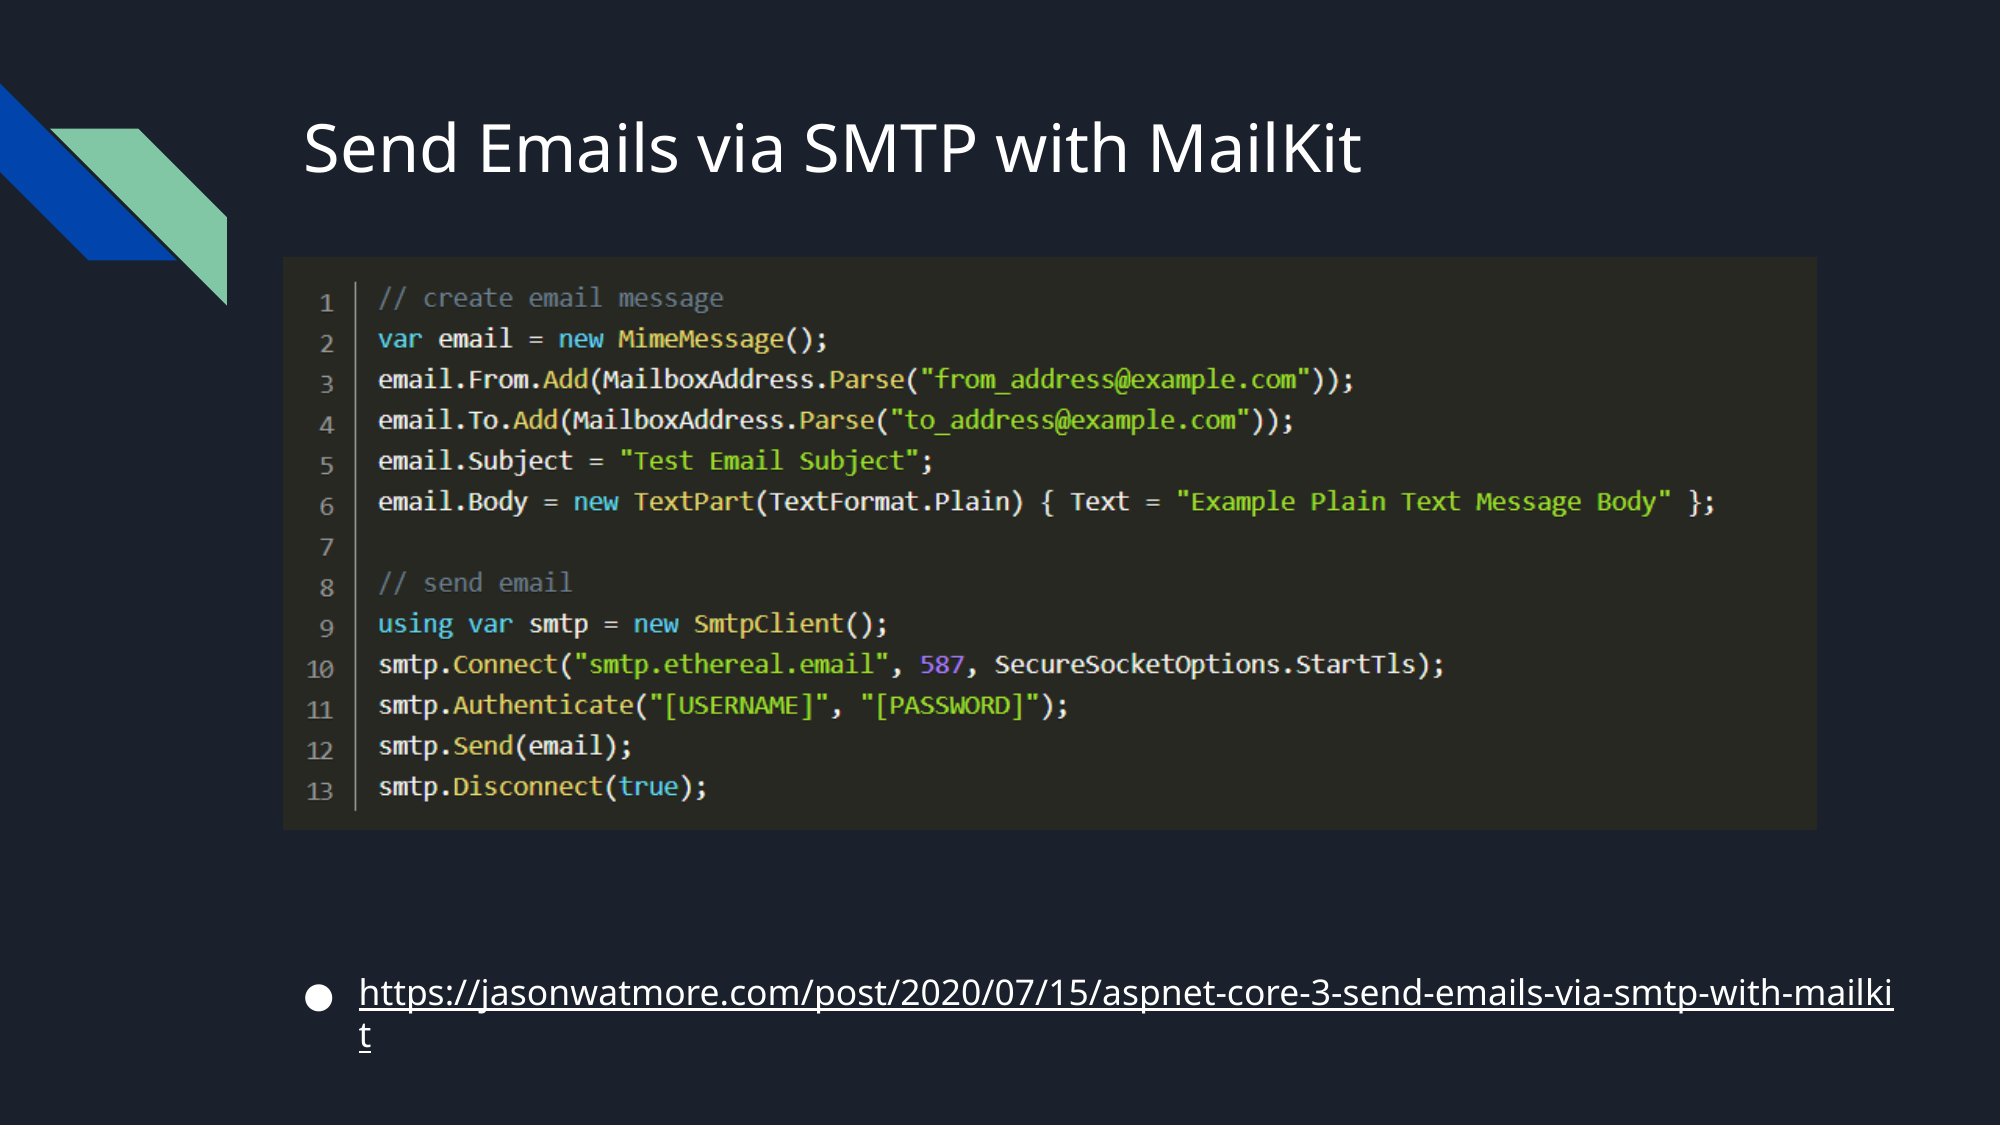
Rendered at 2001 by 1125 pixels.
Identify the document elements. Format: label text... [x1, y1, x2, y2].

list https://jasonwatmore.com/post/2020/07/15/aspnet-core-3-send-emails-via-smtp-with-mailkit [263, 942, 1924, 1039]
picture [283, 257, 1817, 830]
title Send Emails via SMTP with MailKit [283, 86, 1824, 287]
